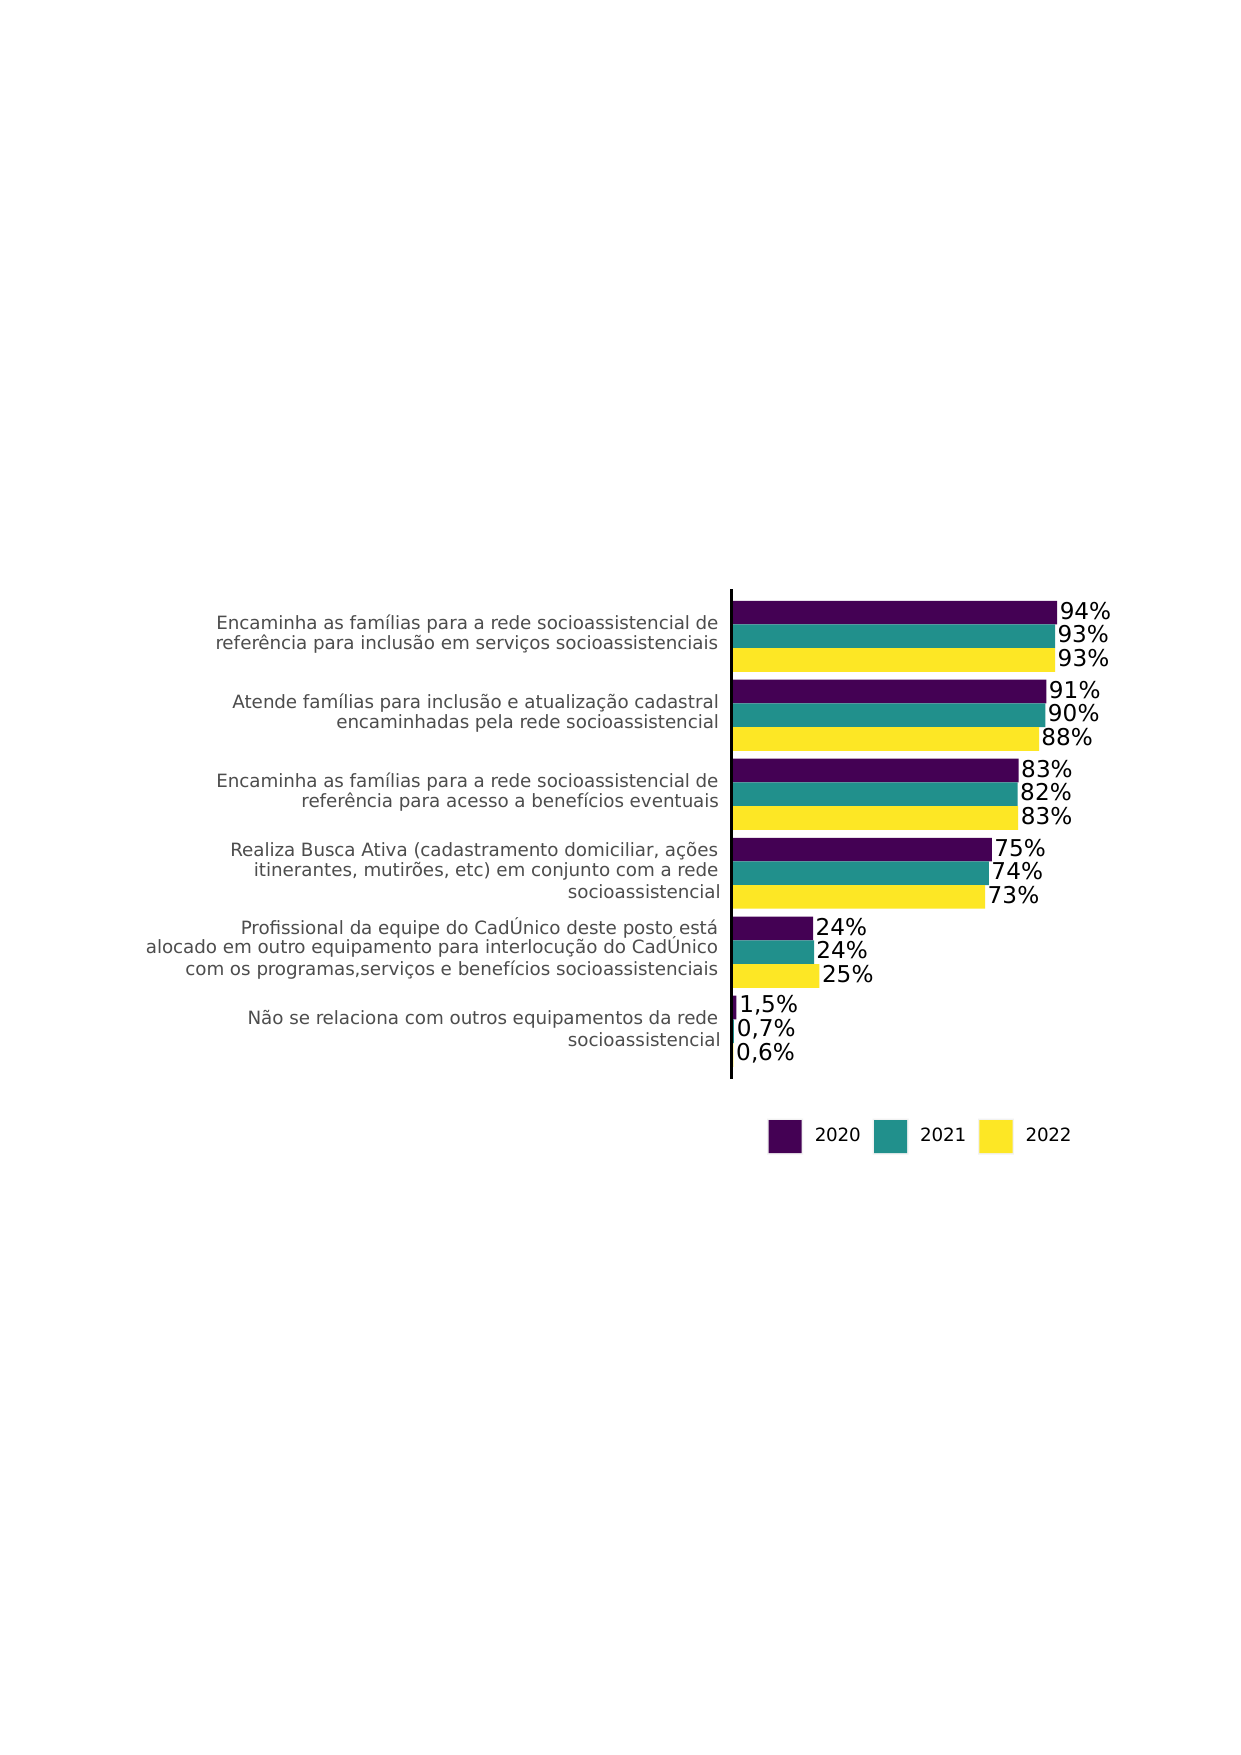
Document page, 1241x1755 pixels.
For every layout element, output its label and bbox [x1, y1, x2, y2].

text_box [132, 577, 1108, 1178]
